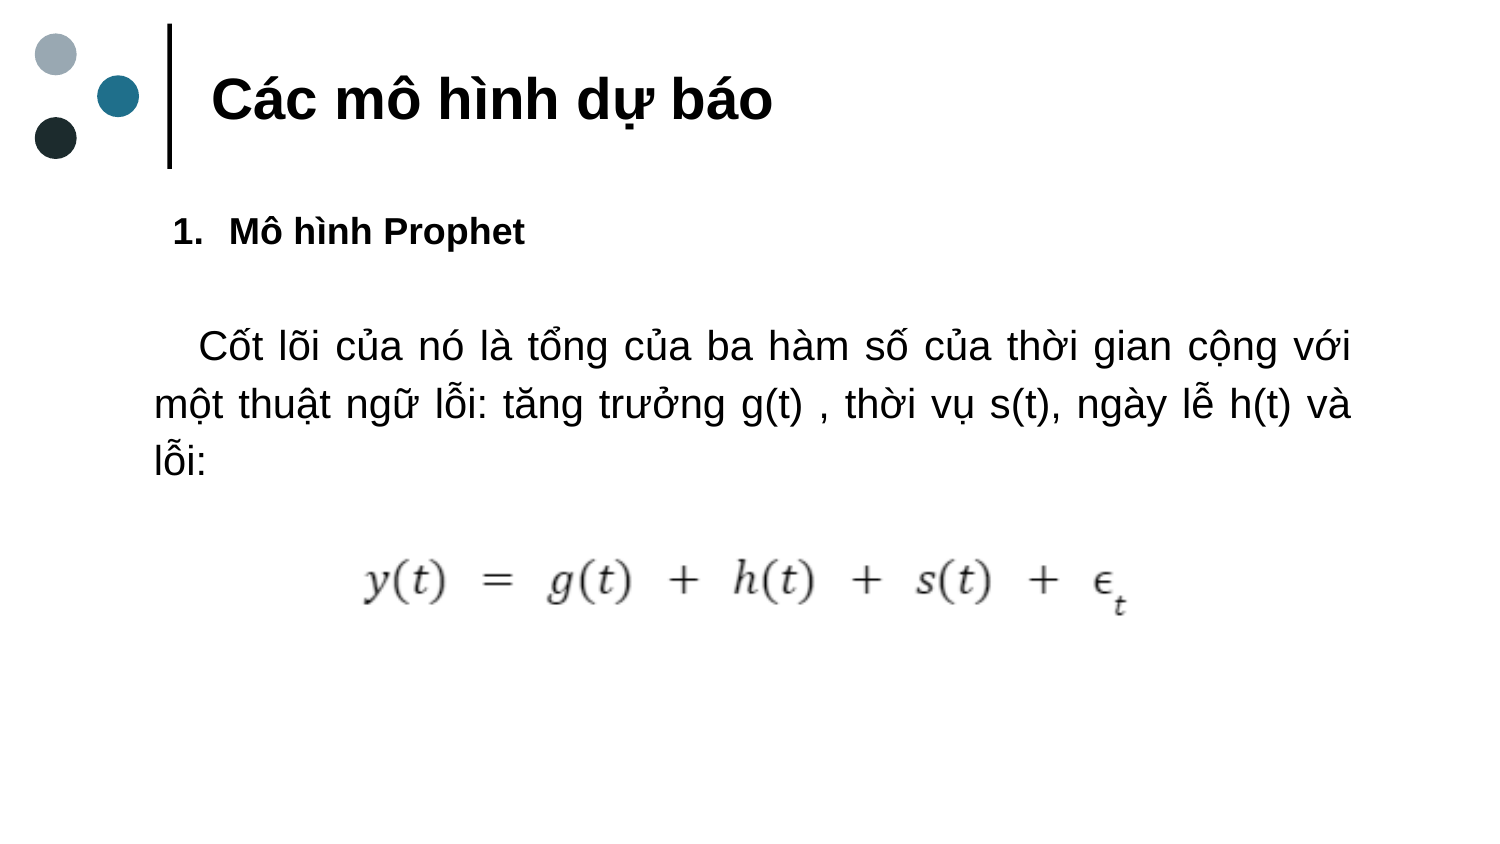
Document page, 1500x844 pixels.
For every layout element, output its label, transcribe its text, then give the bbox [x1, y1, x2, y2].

text_box Cốt lõi của nó là tổng của ba hàm số của thời gian cộng với một thuật ngữ lỗi: tăng trưởng g(t) , thời vụ s(t), ngày lễ h(t) và lỗi: [138, 296, 1368, 500]
text_box [34, 33, 77, 76]
text_box [139, 210, 740, 277]
text_box Mô hình Prophet [139, 191, 632, 267]
text_box [97, 75, 140, 118]
text_box Các mô hình dự báo [172, 55, 830, 137]
text_box [167, 23, 172, 169]
picture [354, 535, 1146, 633]
text_box [34, 117, 77, 159]
